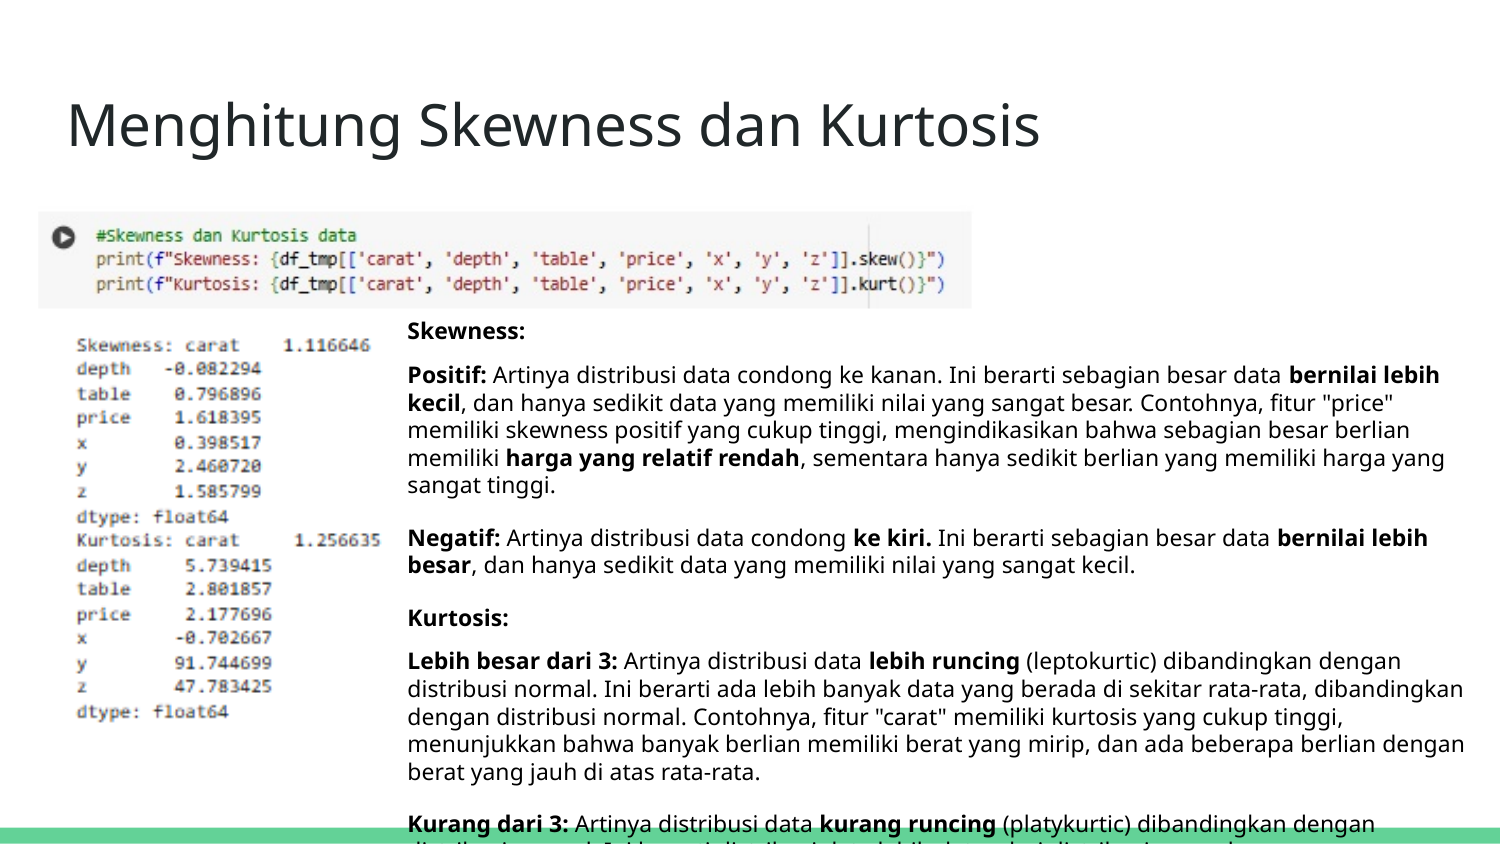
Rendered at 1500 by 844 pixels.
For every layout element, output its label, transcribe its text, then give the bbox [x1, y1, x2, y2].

list Skewness: Positif: Artinya distribusi data condong ke kanan. Ini berarti sebagian besar data bernilai lebih kecil, dan hanya sedikit data yang memiliki nilai yang sangat besar. Contohnya, fitur "price" memiliki skewness positif yang cukup tinggi, mengindikasikan bahwa sebagian besar berlian memiliki harga yang relatif rendah, sementara hanya sedikit berlian yang memiliki harga yang sangat tinggi. Negatif: Artinya distribusi data condong ke kiri. Ini berarti sebagian besar data bernilai lebih besar, dan hanya sedikit data yang memiliki nilai yang sangat kecil. Kurtosis: Lebih besar dari 3: Artinya distribusi data lebih runcing (leptokurtic) dibandingkan dengan distribusi normal. Ini berarti ada lebih banyak data yang berada di sekitar rata-rata, dibandingkan dengan distribusi normal. Contohnya, fitur "carat" memiliki kurtosis yang cukup tinggi, menunjukkan bahwa banyak berlian memiliki berat yang mirip, dan ada beberapa berlian dengan berat yang jauh di atas rata-rata. Kurang dari 3: Artinya distribusi data kurang runcing (platykurtic) dibandingkan dengan distribusi normal. Ini berarti distribusi data lebih datar dari distribusi normal. [392, 301, 1484, 808]
picture [68, 335, 393, 729]
picture [38, 205, 983, 311]
title Menghitung Skewness dan Kurtosis [51, 72, 1449, 167]
